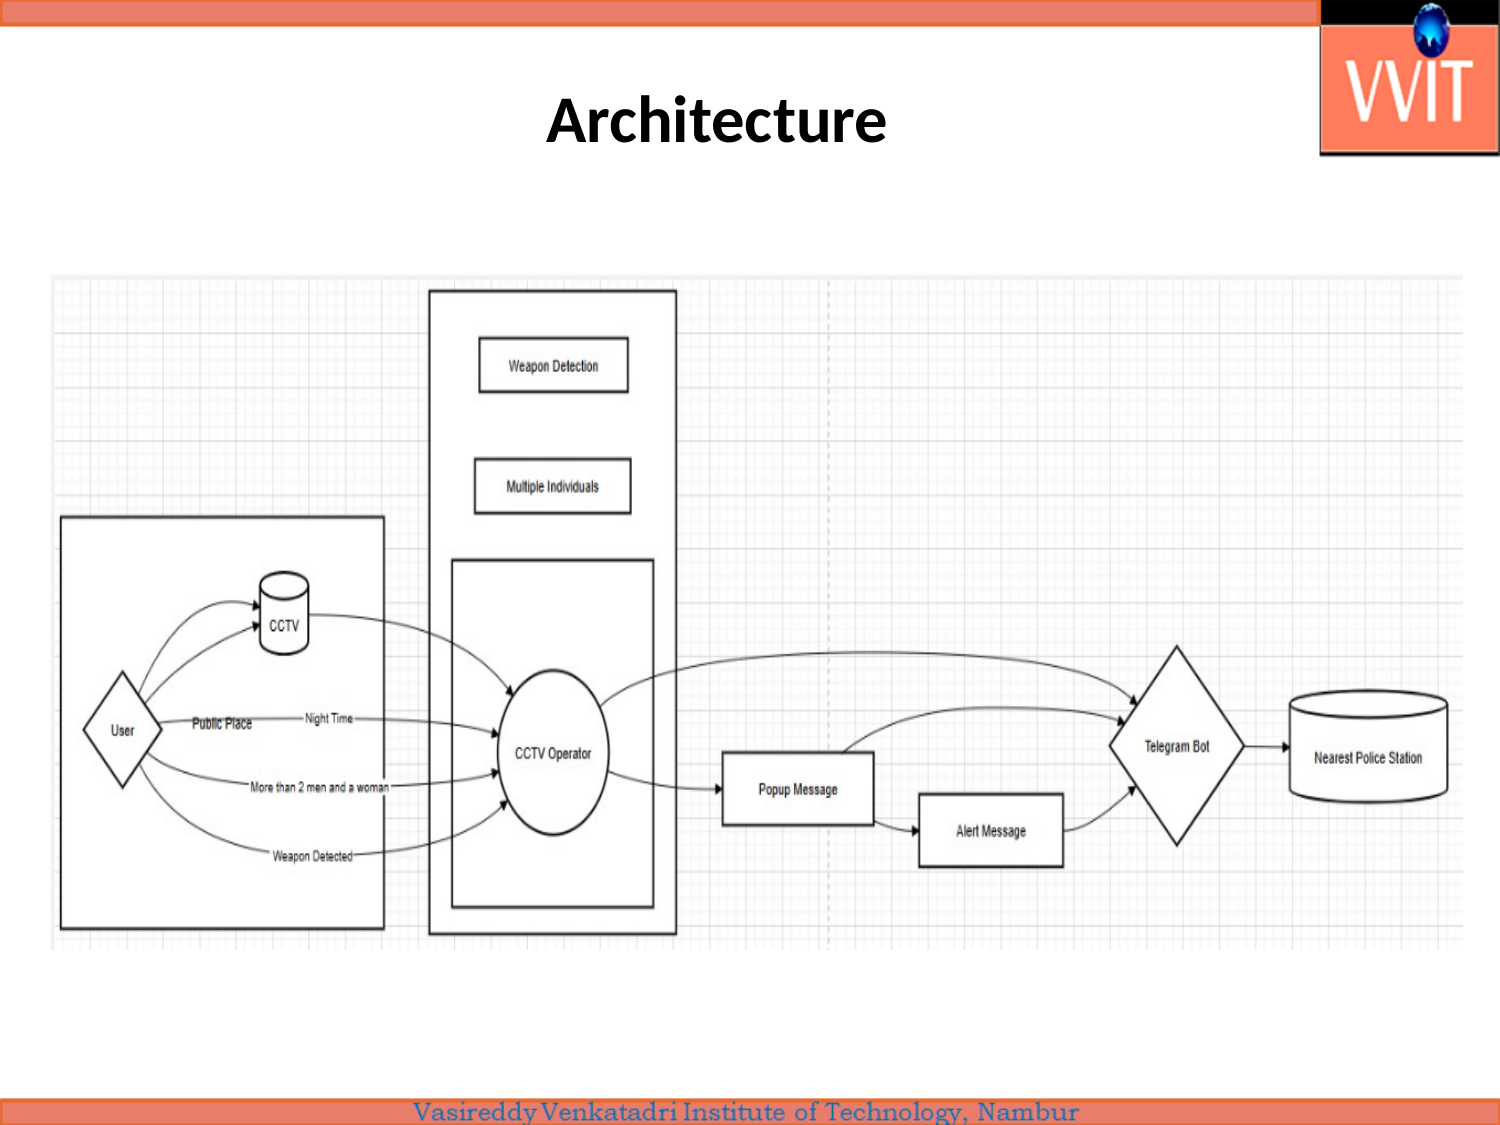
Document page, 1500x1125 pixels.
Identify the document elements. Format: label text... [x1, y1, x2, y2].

title Architecture [546, 75, 955, 157]
picture [0, 0, 1500, 1125]
